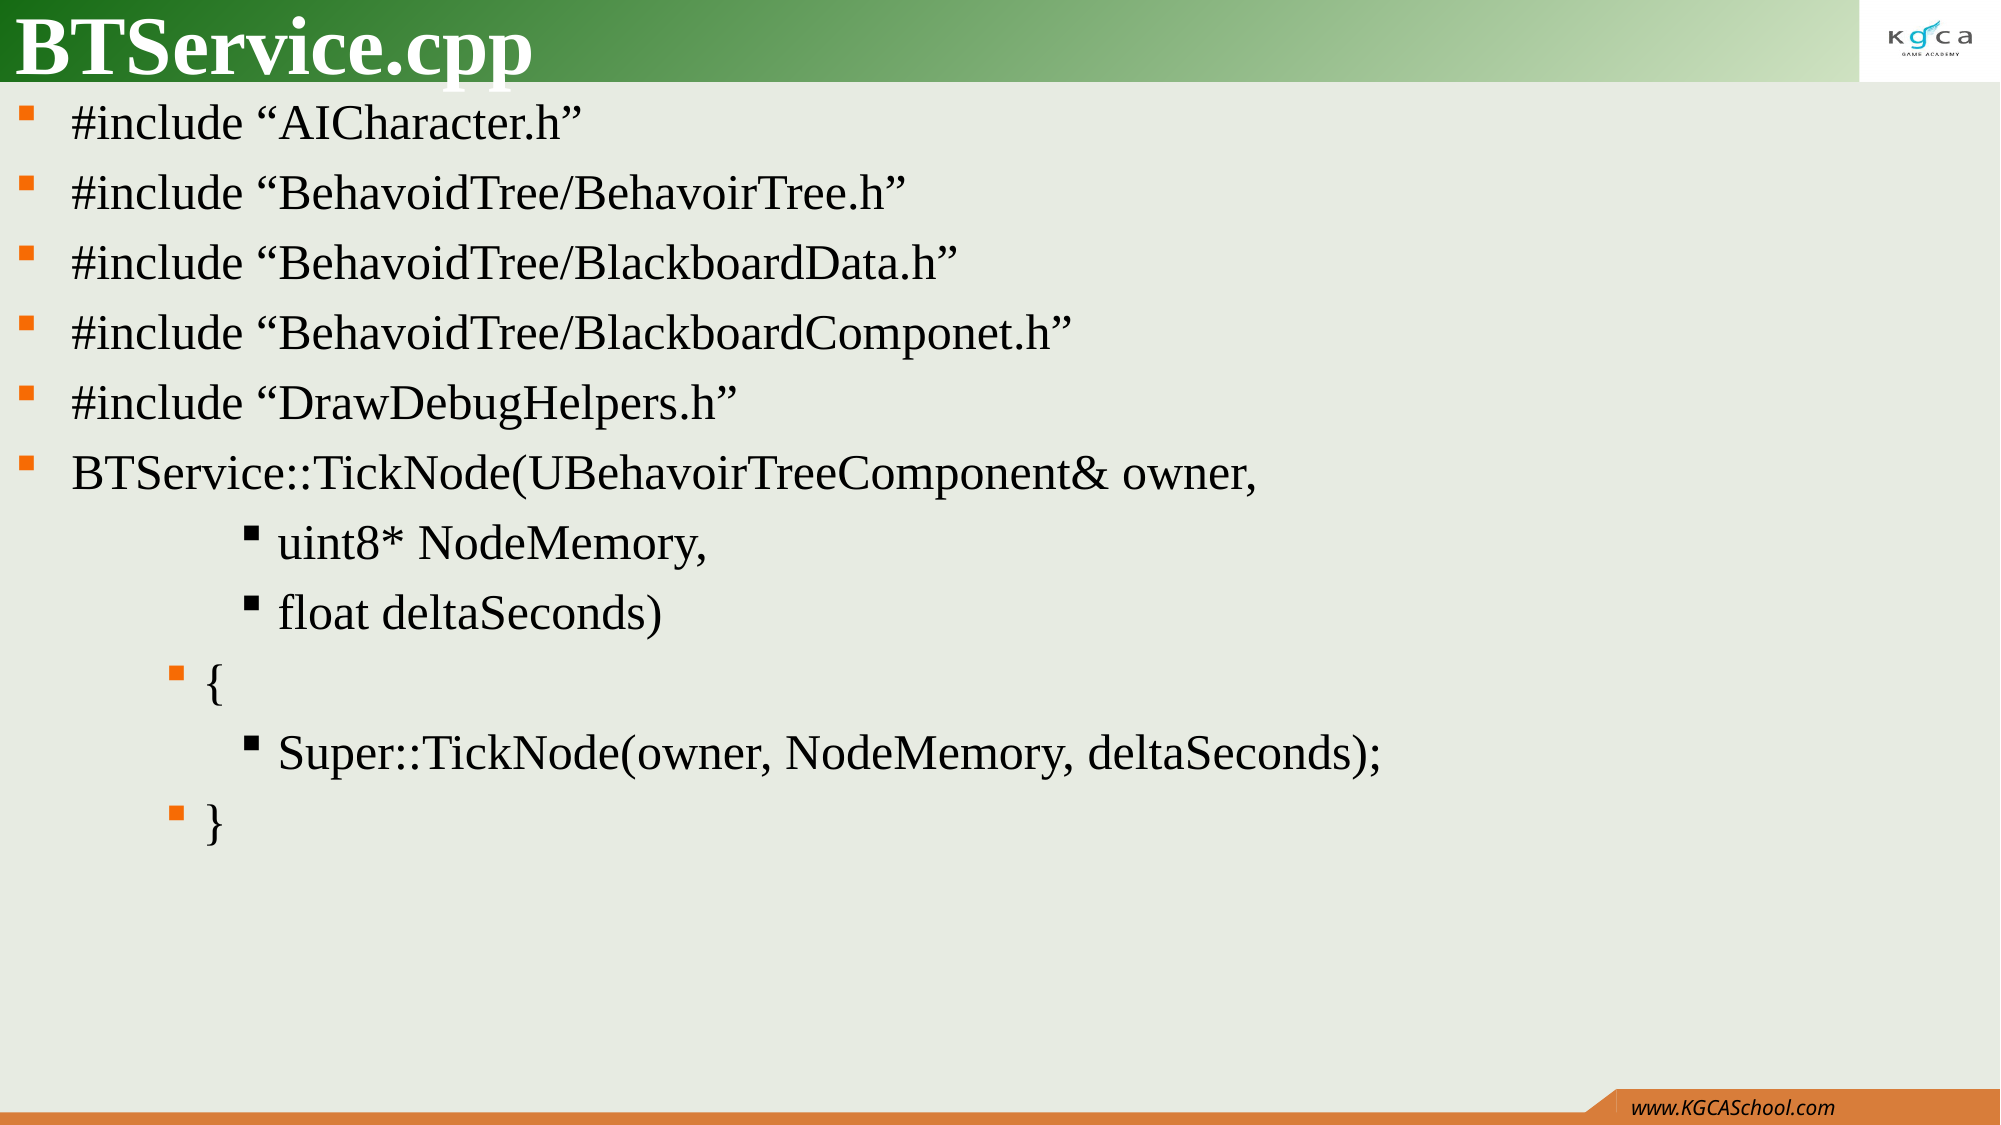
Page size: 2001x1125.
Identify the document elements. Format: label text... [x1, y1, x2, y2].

picture [1859, 0, 2000, 81]
title BTService.cpp [0, 0, 1266, 83]
list #include “AICharacter.h” #include “BehavoidTree/BehavoirTree.h” #include “BehavoidTree/BlackboardData.h” #include “BehavoidTree/BlackboardComponet.h” #include “DrawDebugHelpers.h” BTService::TickNode(UBehavoirTreeComponent& owner, uint8* NodeMemory, float deltaSeconds) { Super::TickNode(owner, NodeMemory, deltaSeconds); } [0, 81, 2000, 1055]
